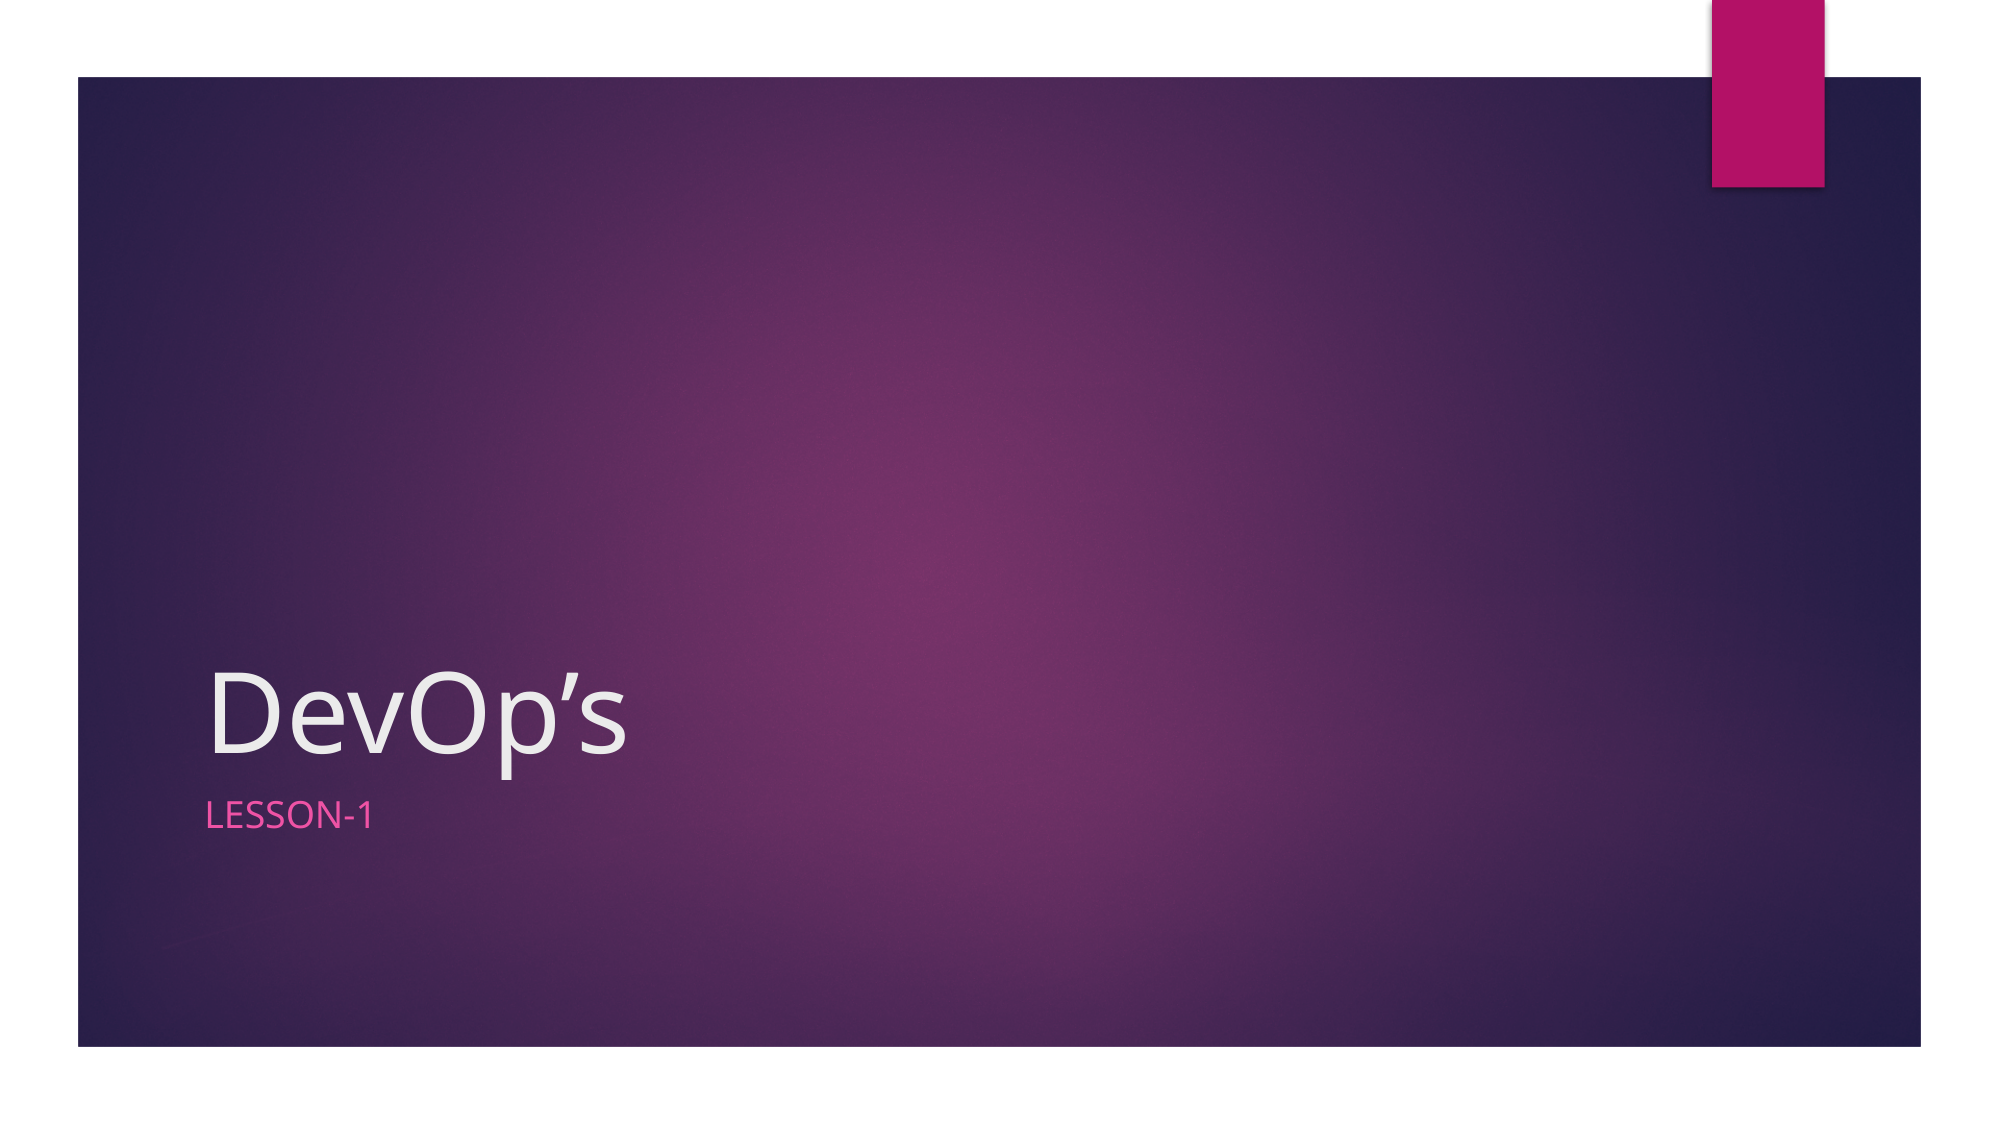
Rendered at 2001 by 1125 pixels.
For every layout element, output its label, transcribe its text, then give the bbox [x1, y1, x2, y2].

subtitle Lesson-1 [189, 783, 1638, 925]
title DevOp’s [189, 344, 1638, 783]
